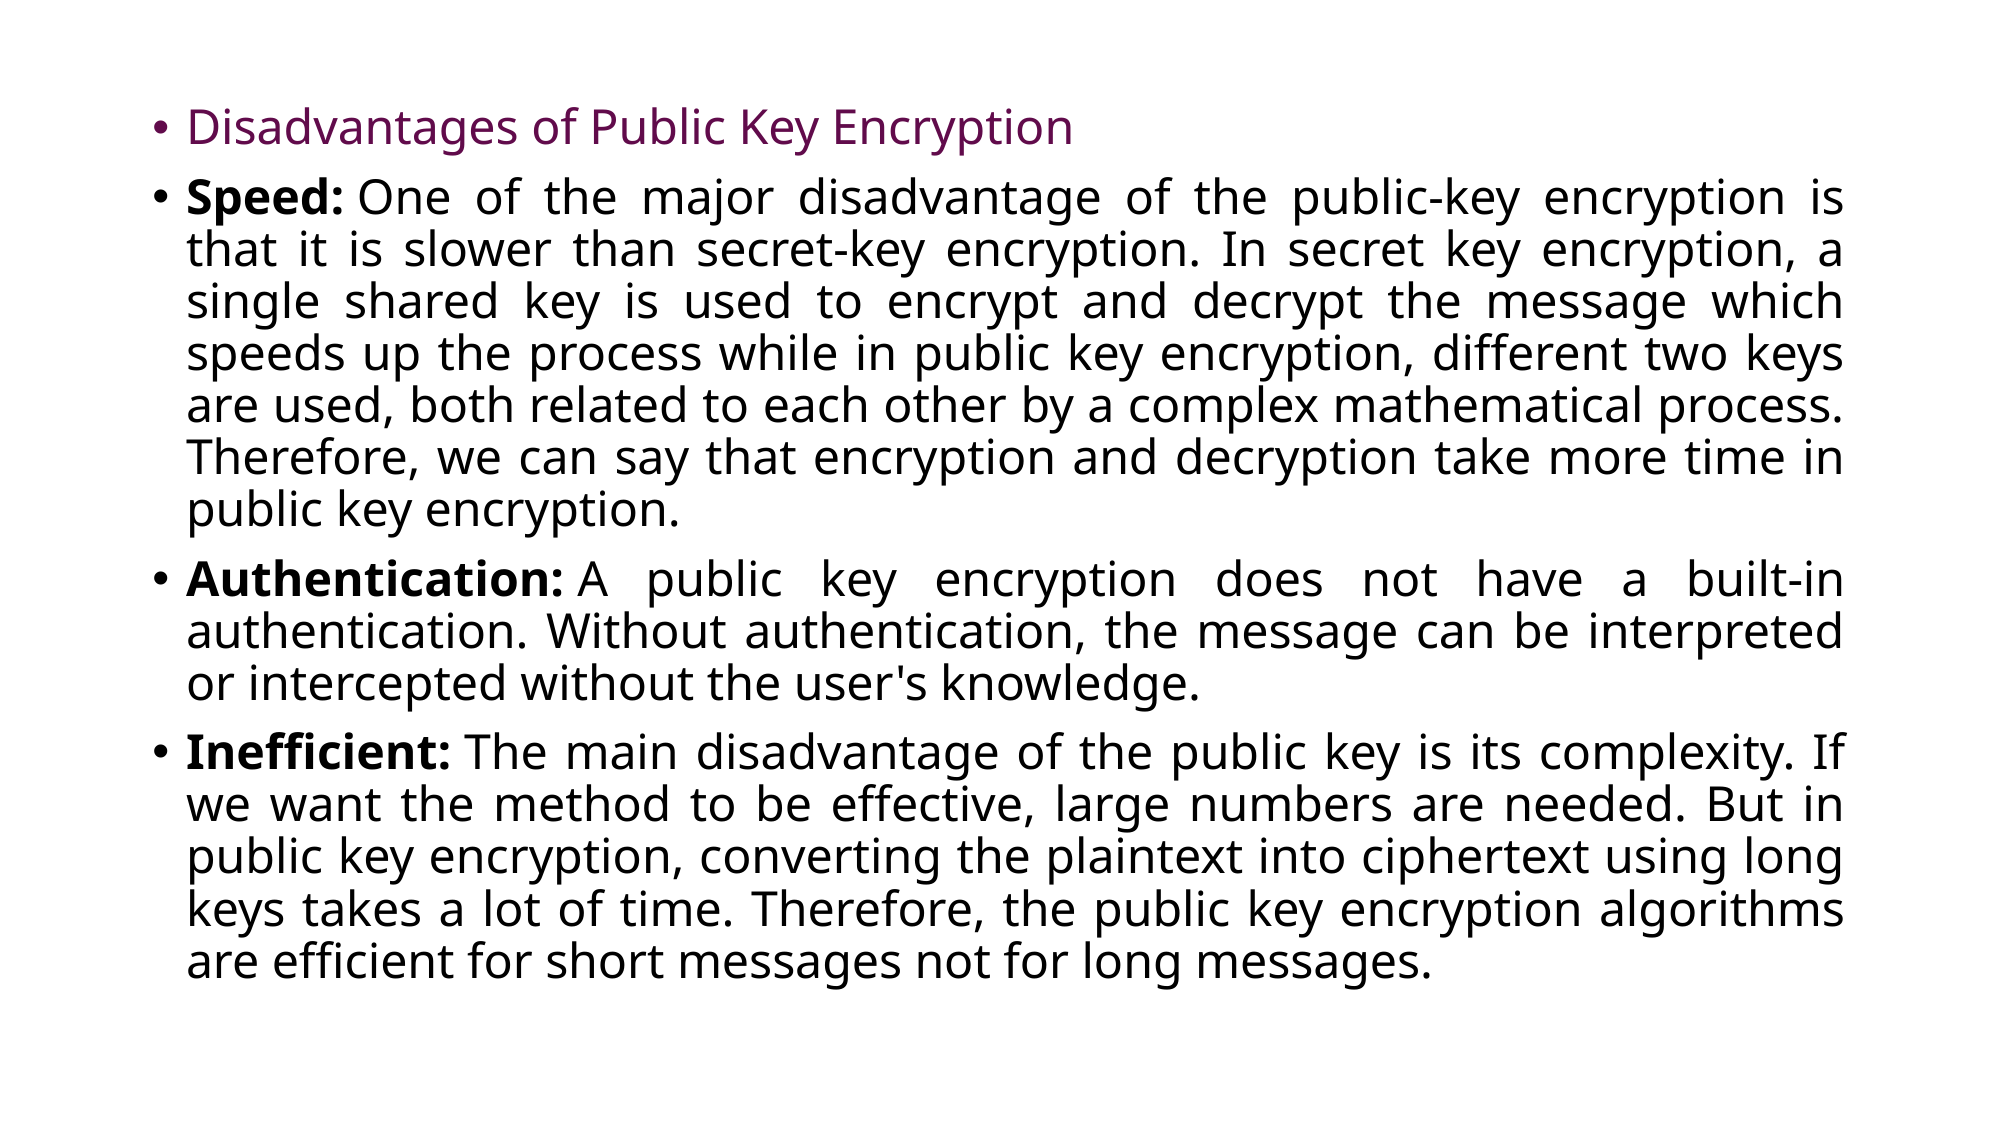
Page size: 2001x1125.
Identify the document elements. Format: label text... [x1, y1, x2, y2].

list Disadvantages of Public Key Encryption Speed: One of the major disadvantage of the public-key encryption is that it is slower than secret-key encryption. In secret key encryption, a single shared key is used to encrypt and decrypt the message which speeds up the process while in public key encryption, different two keys are used, both related to each other by a complex mathematical process. Therefore, we can say that encryption and decryption take more time in public key encryption. Authentication: A public key encryption does not have a built-in authentication. Without authentication, the message can be interpreted or intercepted without the user's knowledge. Inefficient: The main disadvantage of the public key is its complexity. If we want the method to be effective, large numbers are needed. But in public key encryption, converting the plaintext into ciphertext using long keys takes a lot of time. Therefore, the public key encryption algorithms are efficient for short messages not for long messages. [137, 95, 1863, 1014]
